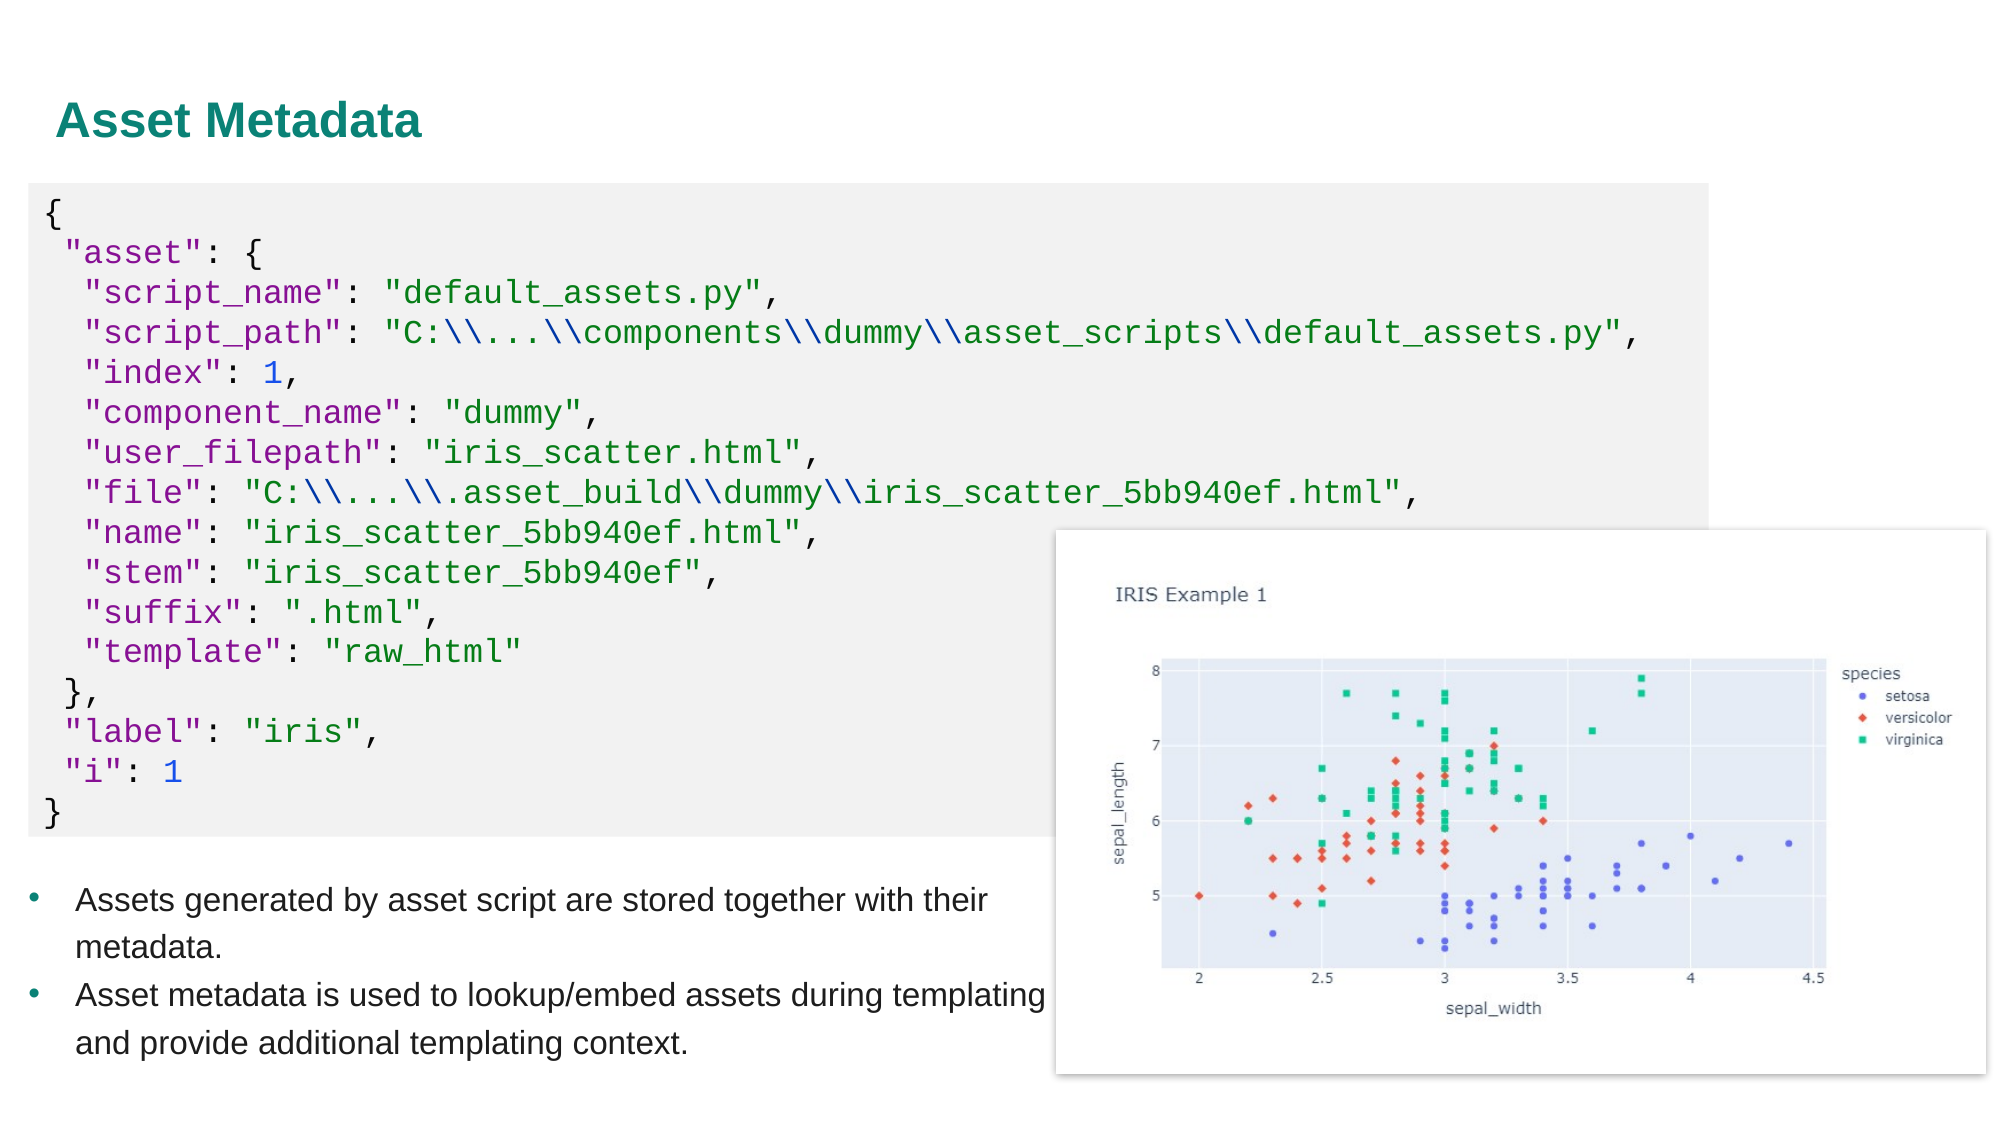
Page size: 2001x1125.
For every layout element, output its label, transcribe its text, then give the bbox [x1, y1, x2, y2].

text_box { "asset": { "script_name": "default_assets.py", "script_path": "C:\\...\\components\\dummy\\asset_scripts\\default_assets.py", "index": 1, "component_name": "dummy", "user_filepath": "iris_scatter.html", "file": "C:\\...\\.asset_build\\dummy\\iris_scatter_5bb940ef.html", "name": "iris_scatter_5bb940ef.html", "stem": "iris_scatter_5bb940ef", "suffix": ".html", "template": "raw_html" }, "label": "iris", "i": 1 } [28, 183, 1709, 837]
picture [1070, 543, 1972, 1060]
text_box Assets generated by asset script are stored together with their metadata. Asset metadata is used to lookup/embed assets during templating and provide additional templating context. [28, 869, 1059, 1062]
title Asset Metadata [55, 30, 1632, 149]
